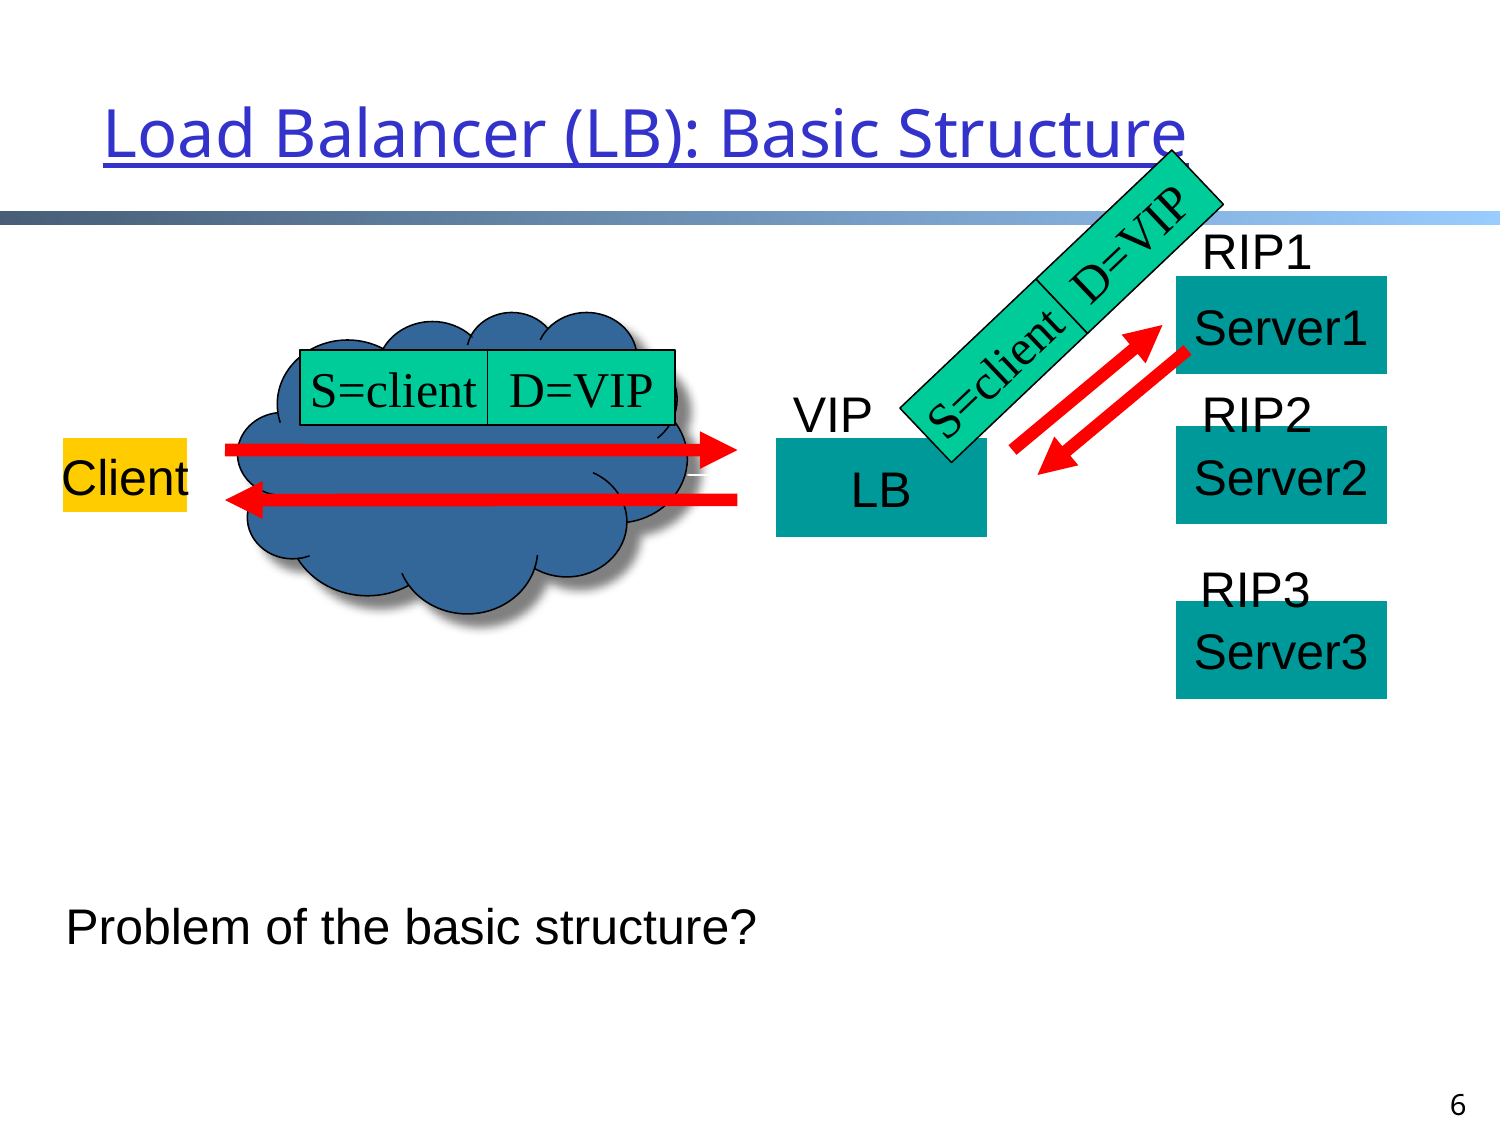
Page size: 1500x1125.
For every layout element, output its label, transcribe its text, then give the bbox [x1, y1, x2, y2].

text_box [873, 268, 1250, 344]
text_box [237, 362, 687, 449]
text_box [237, 451, 688, 499]
text_box LB [774, 437, 988, 538]
text_box [313, 339, 382, 348]
text_box [1037, 353, 1184, 475]
text_box [247, 501, 670, 614]
text_box Server2 [1174, 425, 1388, 525]
slide_number 6 [1406, 1078, 1482, 1125]
text_box Client [62, 437, 188, 513]
text_box Server1 [1174, 275, 1388, 375]
title Load Balancer (LB): Basic Structure [87, 37, 1363, 225]
text_box [383, 312, 636, 348]
text_box Server3 [1174, 600, 1388, 700]
text_box RIP1 [1186, 212, 1328, 288]
text_box RIP3 [1185, 549, 1326, 625]
text_box [225, 493, 738, 507]
text_box [224, 443, 738, 457]
text_box VIP [778, 374, 889, 450]
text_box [299, 349, 676, 426]
text_box Problem of the basic structure? [50, 887, 773, 963]
text_box RIP2 [1186, 374, 1328, 450]
